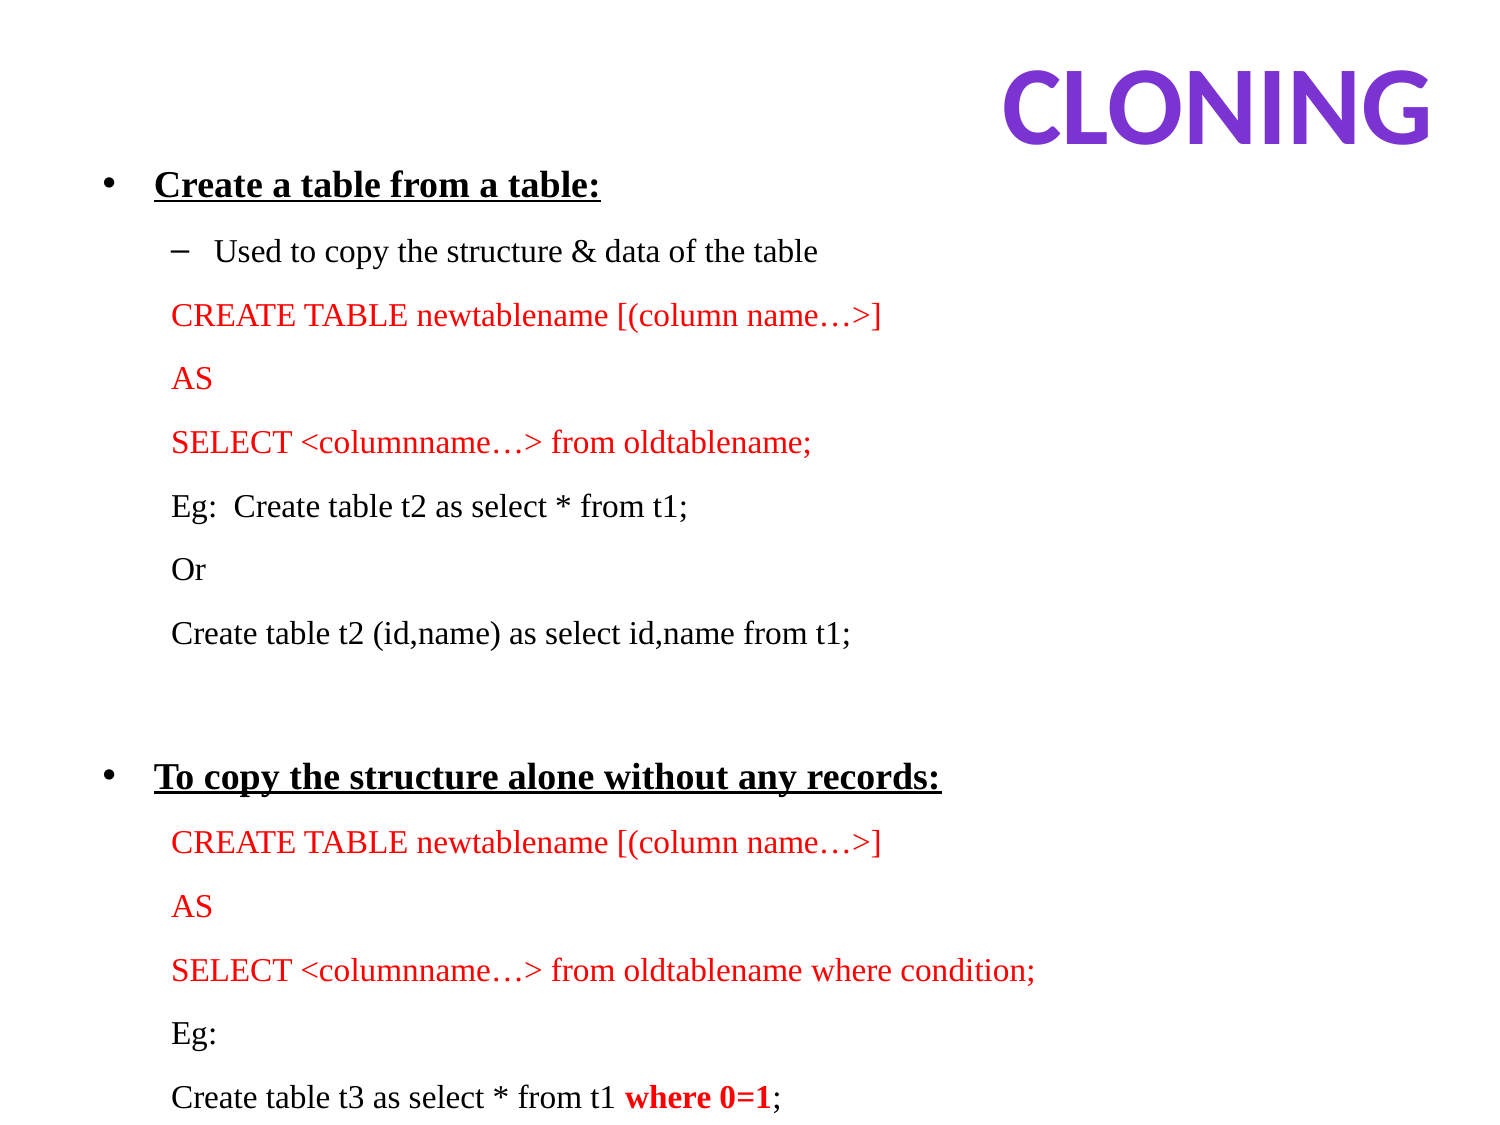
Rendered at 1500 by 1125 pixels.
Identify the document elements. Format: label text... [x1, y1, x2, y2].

text_box cloning [987, 24, 1450, 175]
list Create a table from a table: Used to copy the structure & data of the table CREATE TABLE newtablename [(column name…>] AS SELECT <columnname…> from oldtablename; Eg: Create table t2 as select * from t1; Or Create table t2 (id,name) as select id,name from t1; To copy the structure alone without any records: CREATE TABLE newtablename [(column name…>] AS SELECT <columnname…> from oldtablename where condition; Eg: Create table t3 as select * from t1 where 0=1; [87, 125, 1463, 1125]
